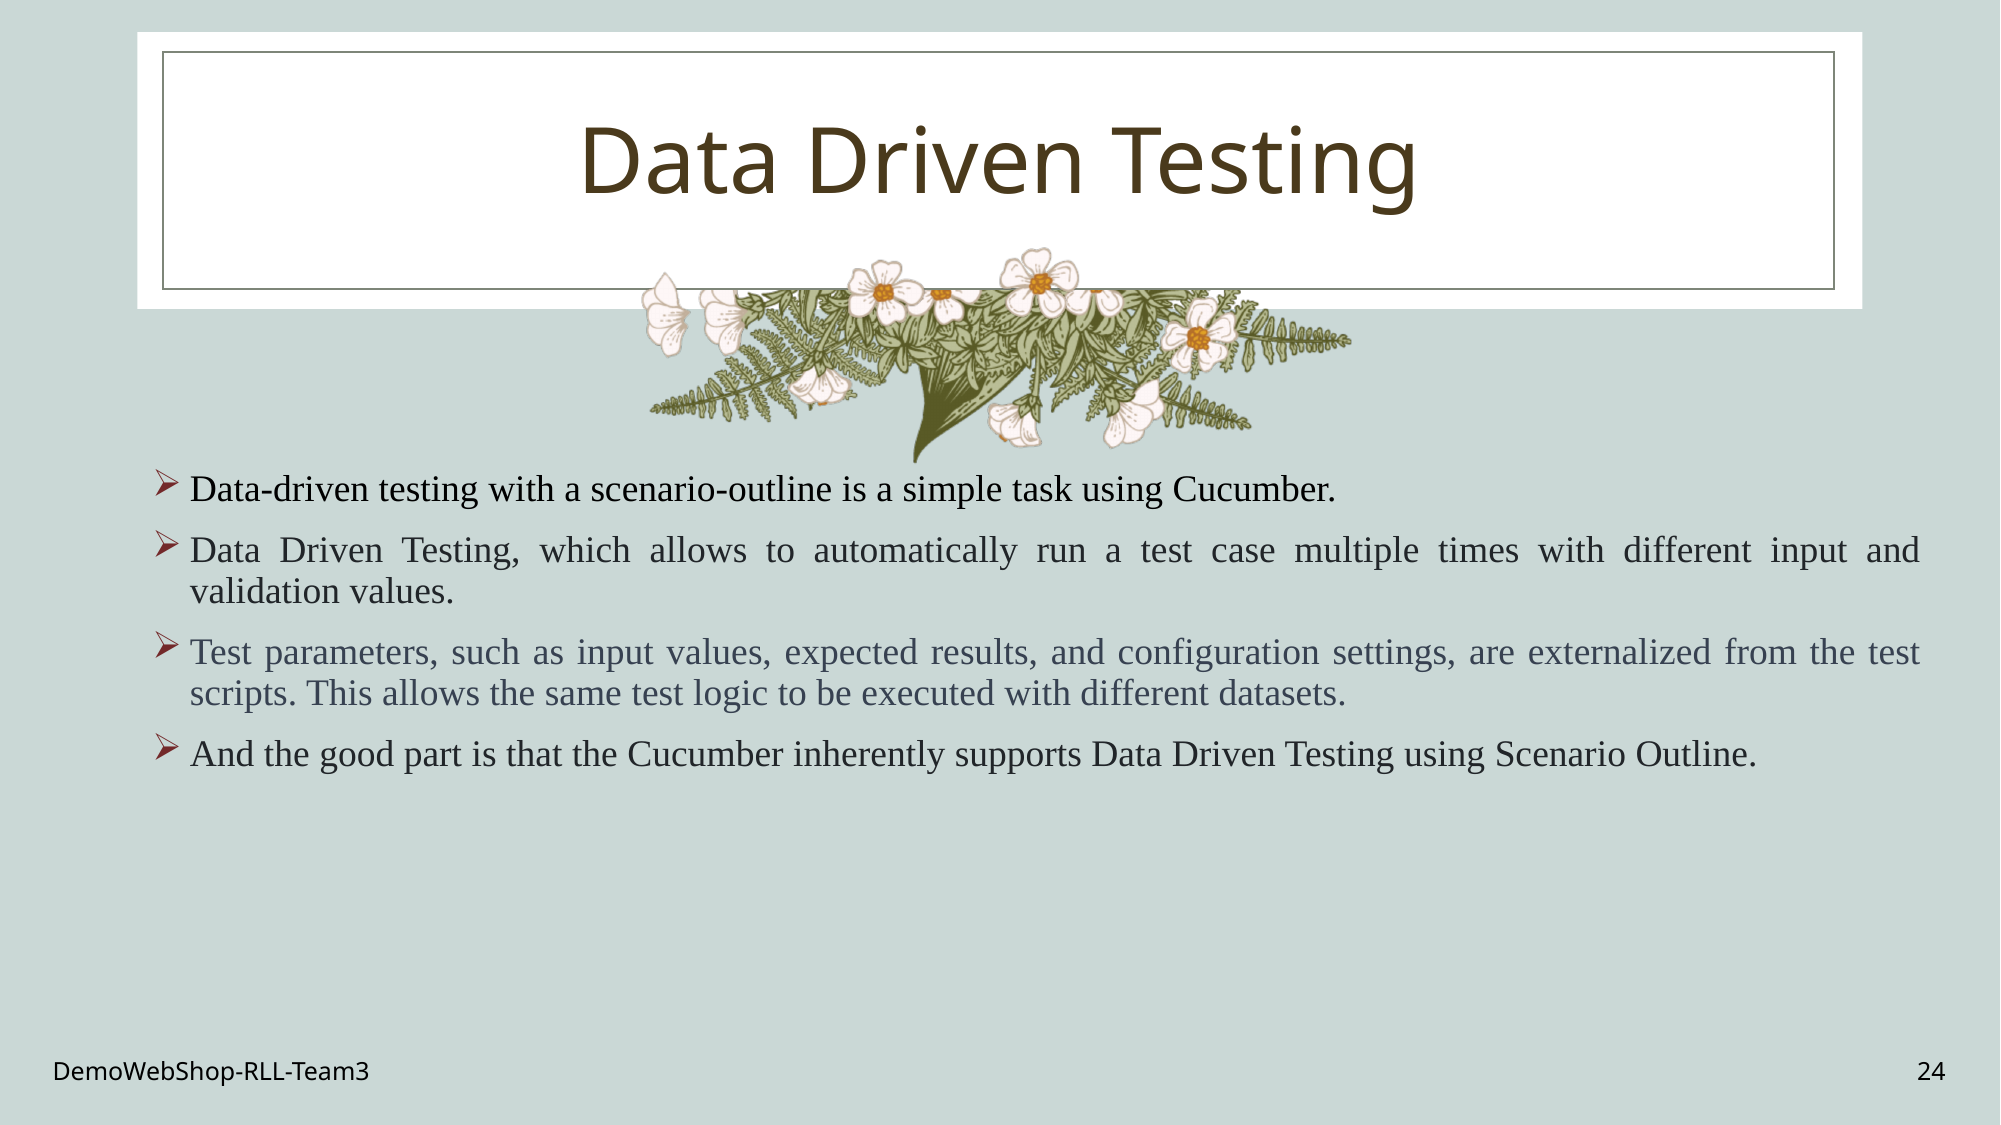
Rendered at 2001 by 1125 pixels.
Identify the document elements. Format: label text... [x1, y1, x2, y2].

picture [635, 248, 1361, 461]
slide_number 24 [1510, 1042, 1961, 1103]
list Data-driven testing with a scenario-outline is a simple task using Cucumber. Data Driven Testing, which allows to automatically run a test case multiple times with different input and validation values. Test parameters, such as input values, expected results, and configuration settings, are externalized from the test scripts. This allows the same test logic to be executed with different datasets. And the good part is that the Cucumber inherently supports Data Driven Testing using Scenario Outline. [137, 461, 1939, 995]
footer DemoWebShop-RLL-Team3 [37, 1042, 713, 1103]
title Data Driven Testing [137, 79, 1863, 248]
